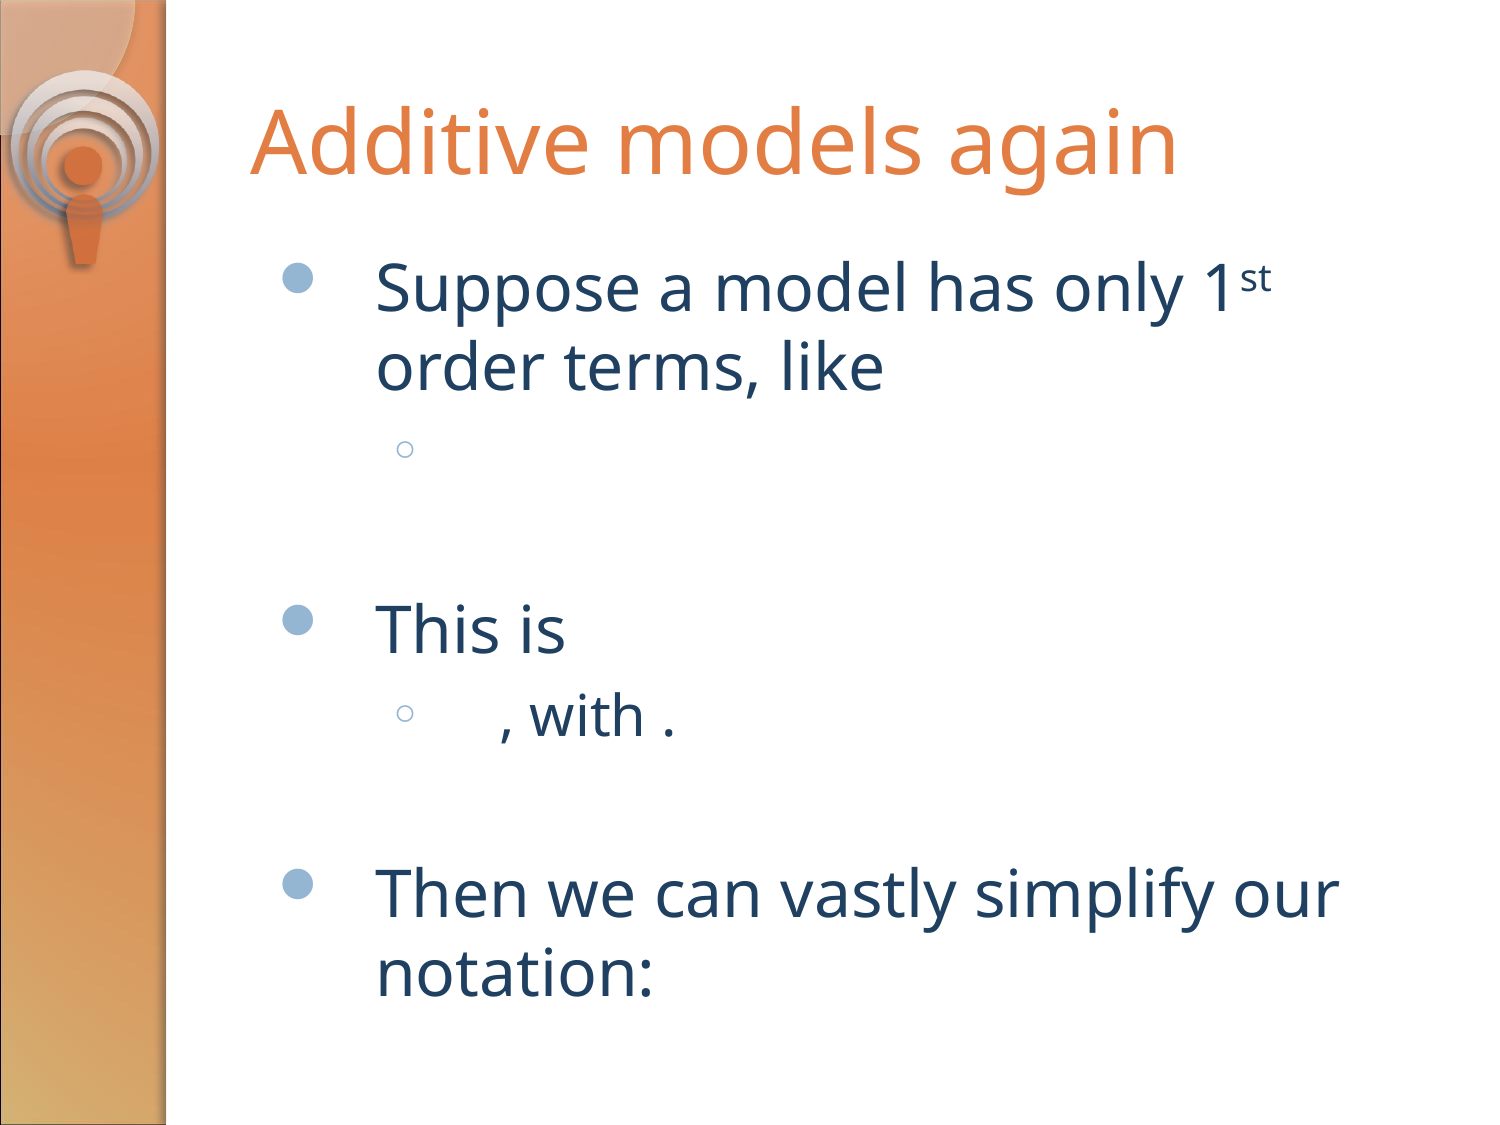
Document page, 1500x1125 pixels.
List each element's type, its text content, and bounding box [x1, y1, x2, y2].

title Additive models again [235, 45, 1466, 233]
picture [0, 0, 166, 1125]
